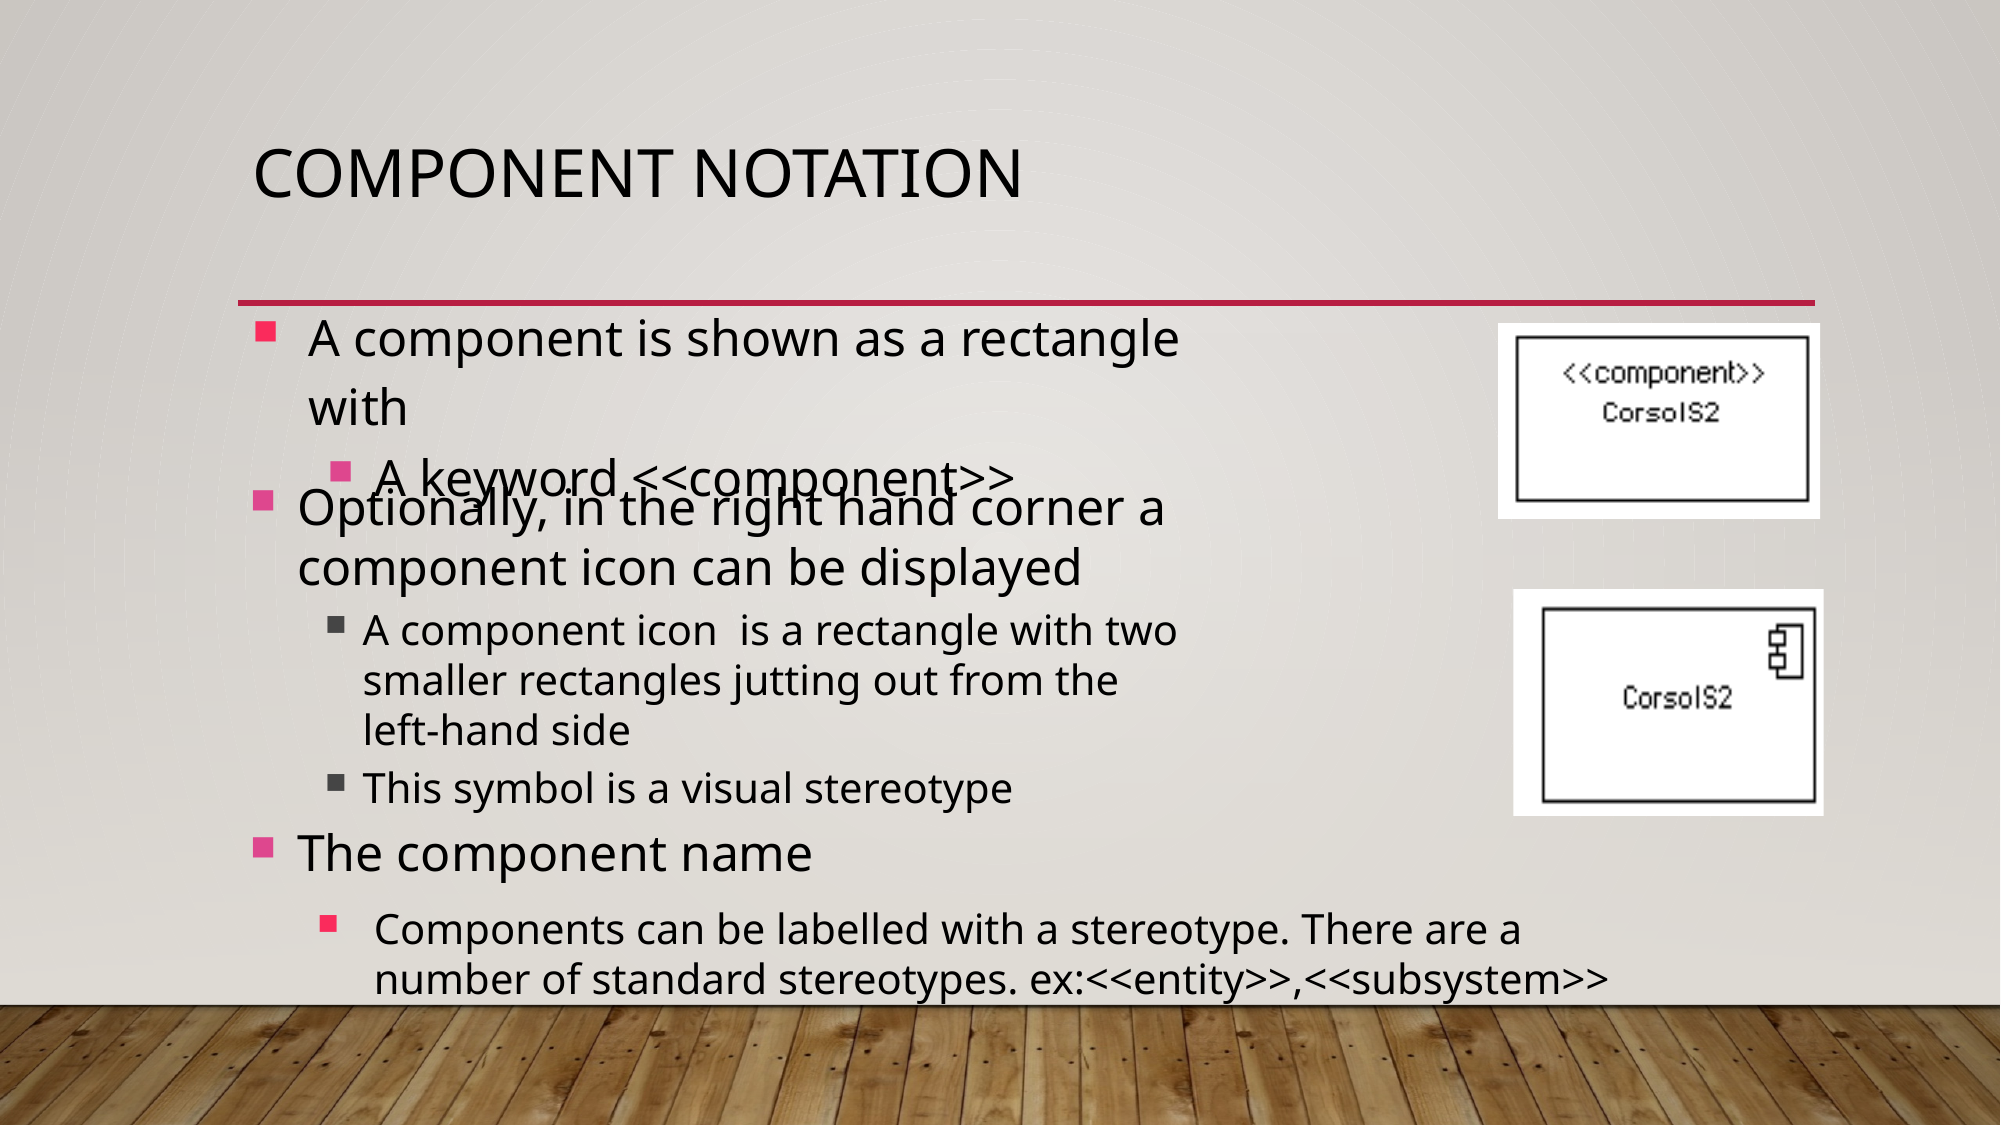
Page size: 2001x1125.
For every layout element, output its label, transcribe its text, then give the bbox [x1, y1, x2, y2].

text_box Optionally, in the right hand corner a component icon can be displayed A component icon is a rectangle with two smaller rectangles jutting out from the left-hand side This symbol is a visual stereotype The component name [160, 467, 1198, 881]
picture [1513, 589, 1824, 816]
picture [1497, 323, 1821, 519]
text_box Components can be labelled with a stereotype. There are a number of standard stereotypes. ex:<<entity>>,<<subsystem>> [302, 895, 1698, 1091]
title COMPONENT NOTATION [237, 132, 1814, 306]
picture [0, 1005, 2000, 1125]
text_box A component is shown as a rectangle with A keyword <<component>> [237, 299, 1276, 474]
